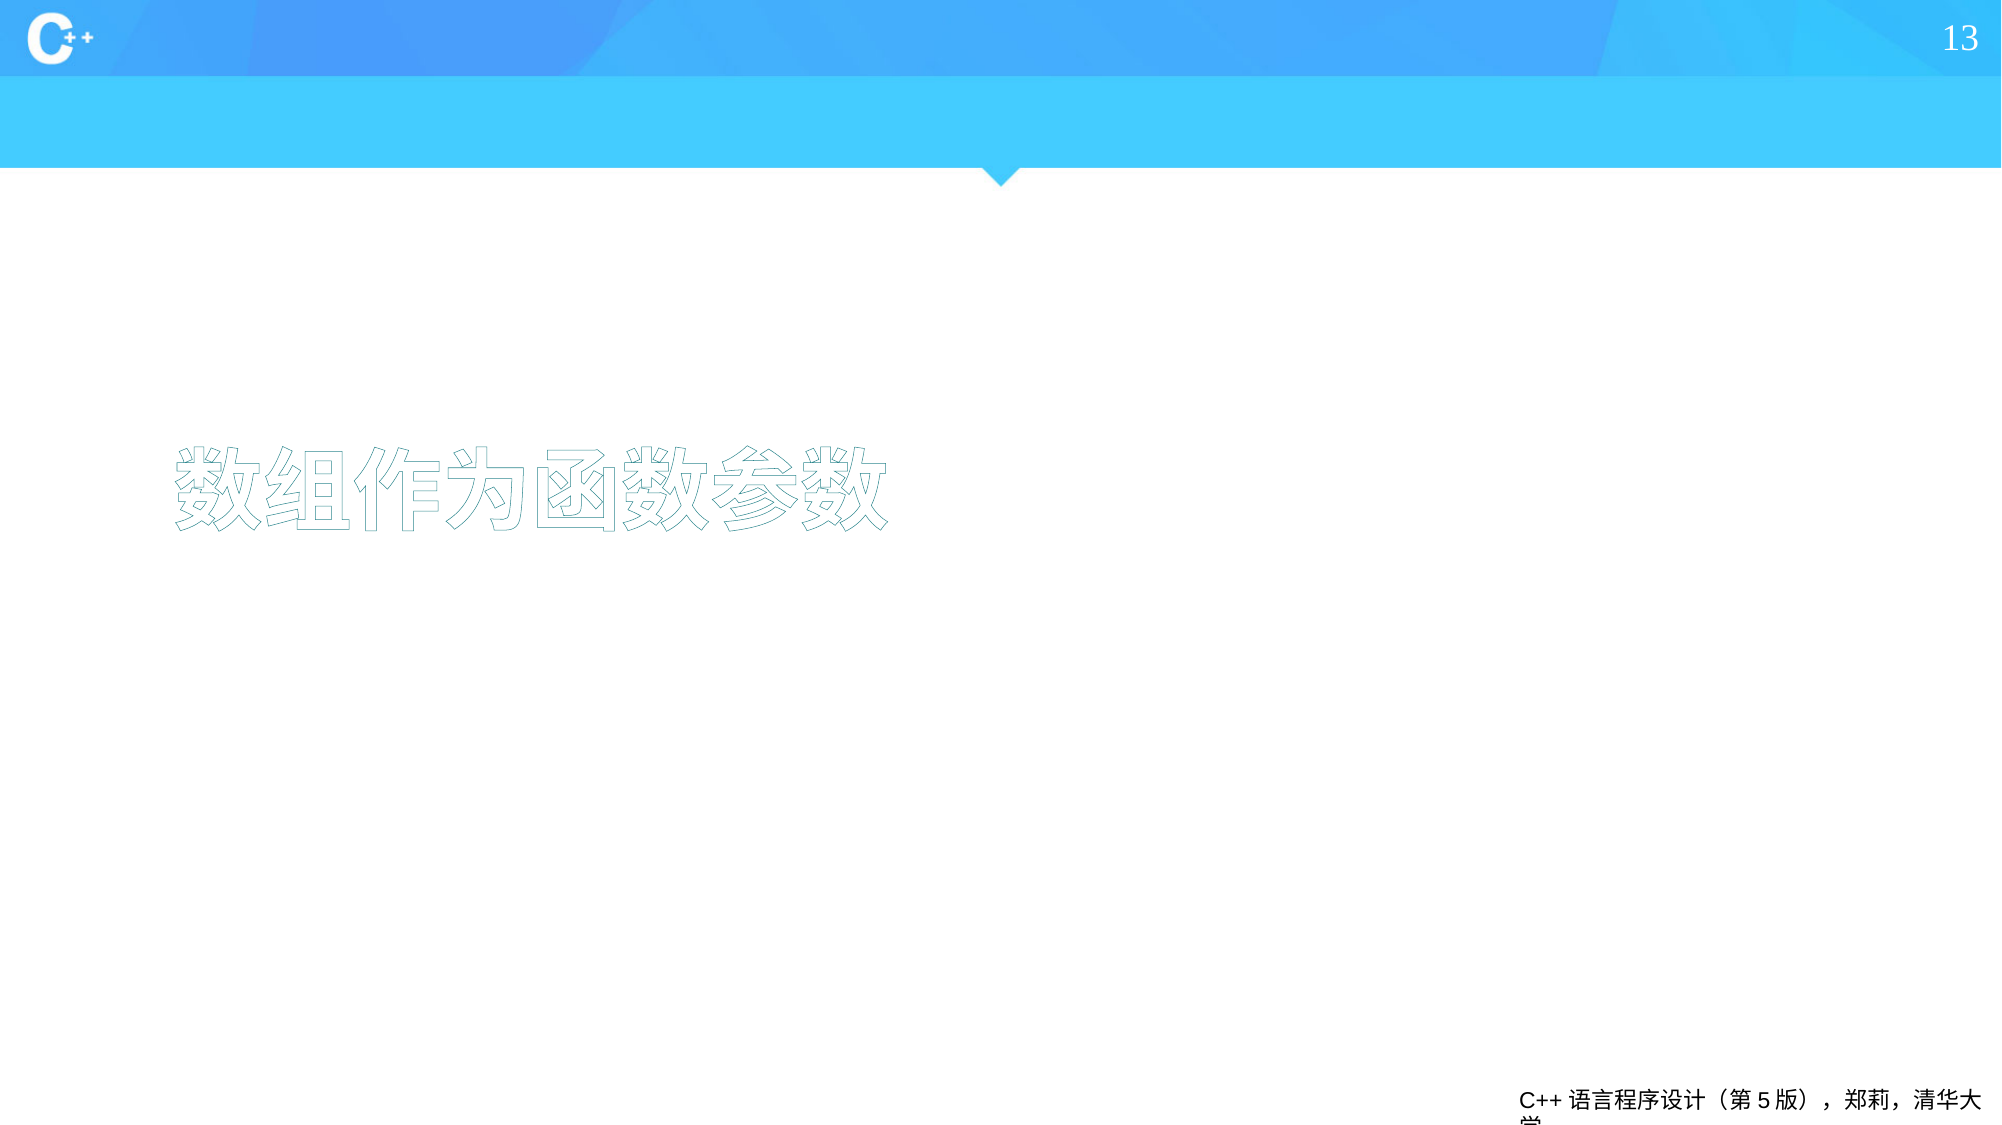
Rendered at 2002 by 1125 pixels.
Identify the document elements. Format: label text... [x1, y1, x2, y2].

title 数组作为函数参数 [158, 324, 1859, 549]
picture [0, 0, 2002, 1125]
slide_number 13 [1543, 5, 1995, 66]
